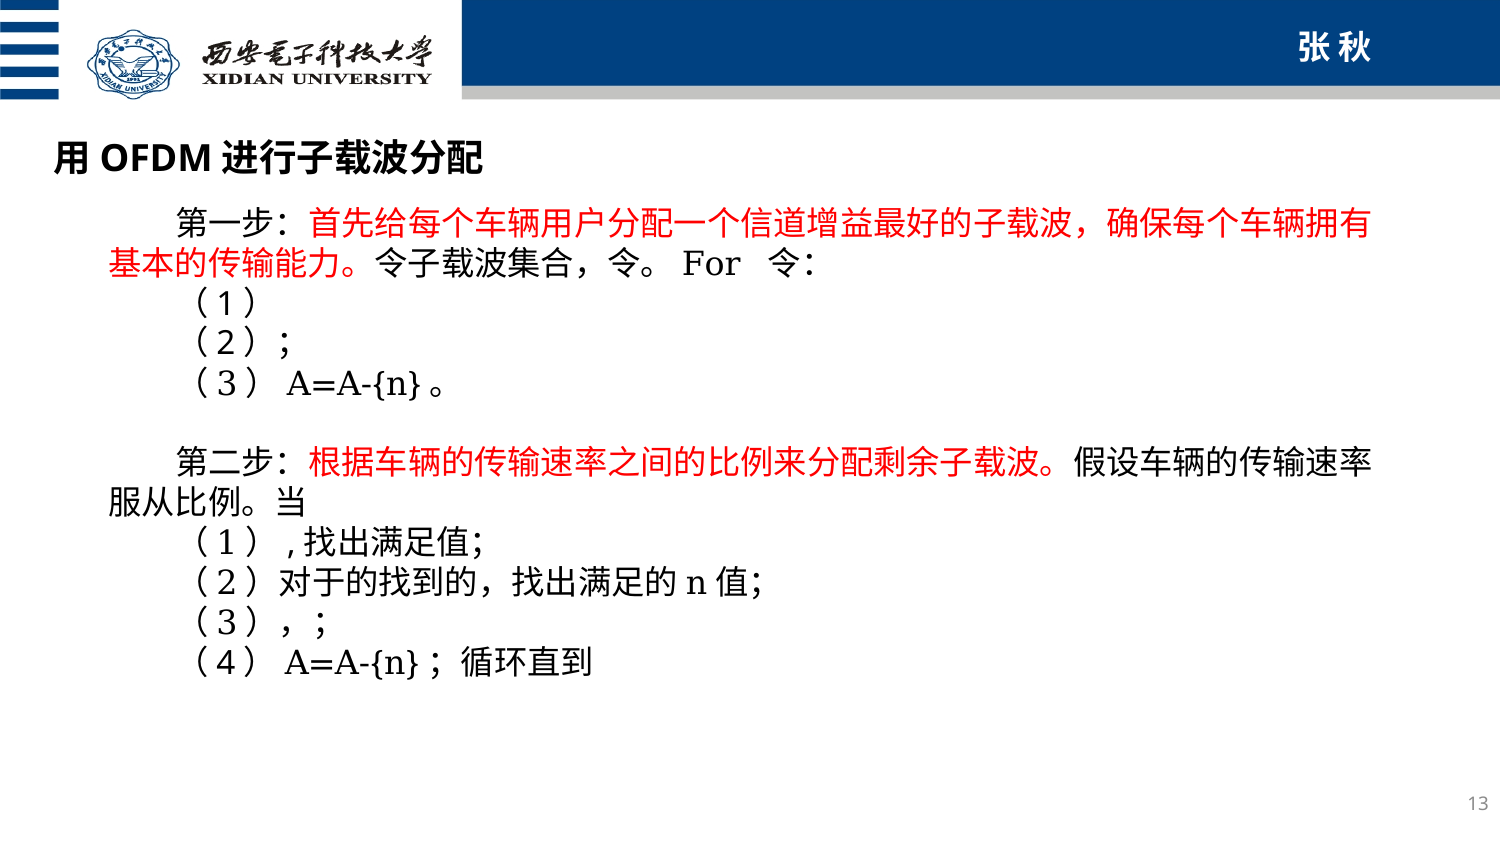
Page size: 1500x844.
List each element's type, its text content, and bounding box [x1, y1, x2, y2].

text_box 用OFDM进行子载波分配 [38, 126, 621, 187]
slide_number 13 [1162, 782, 1500, 827]
title 张 秋 [1286, 25, 1458, 73]
picture [0, 0, 1500, 844]
